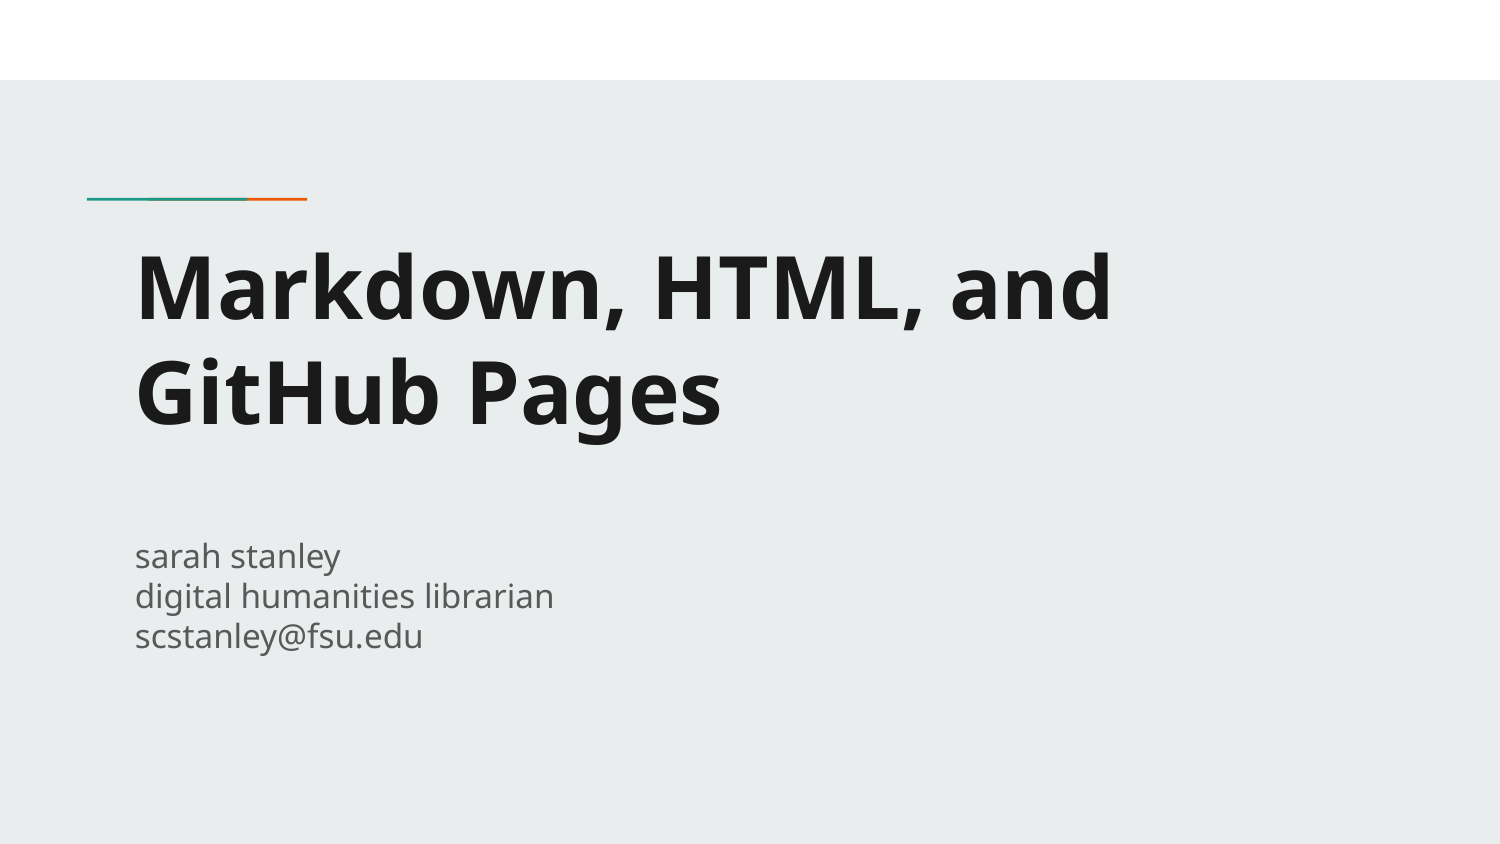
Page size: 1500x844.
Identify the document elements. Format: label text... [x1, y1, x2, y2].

subtitle sarah stanley digital humanities librarian scstanley@fsu.edu [119, 520, 1381, 682]
title Markdown, HTML, and GitHub Pages [119, 216, 1381, 490]
